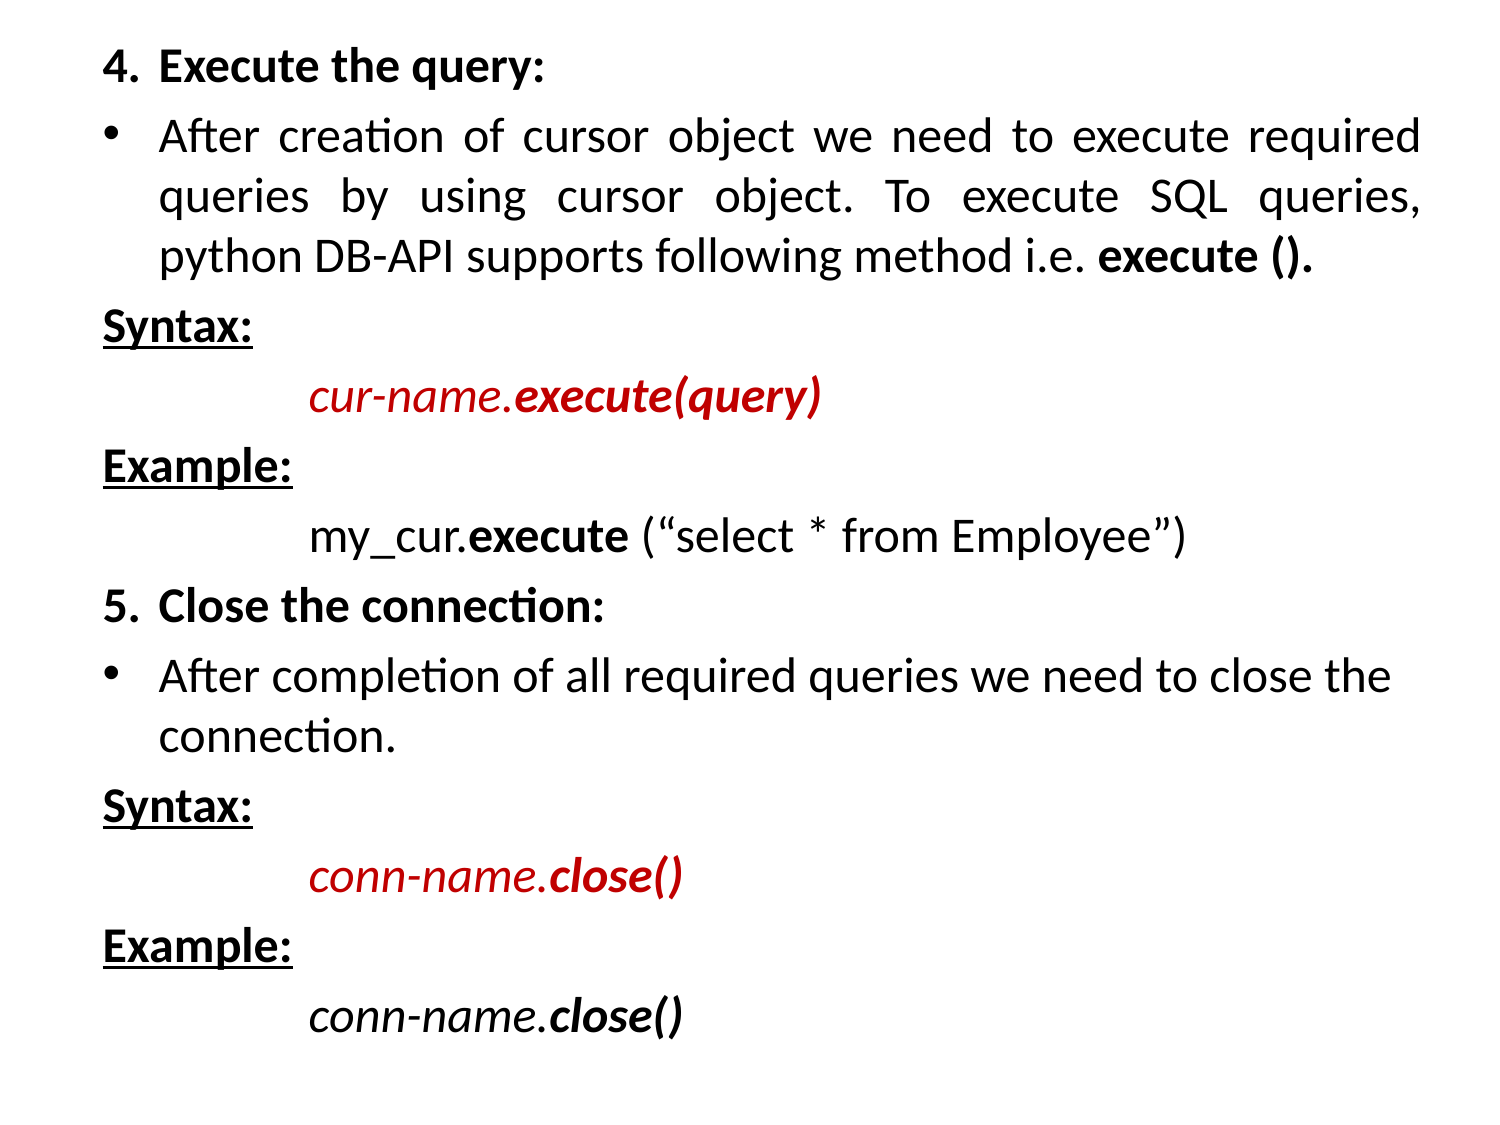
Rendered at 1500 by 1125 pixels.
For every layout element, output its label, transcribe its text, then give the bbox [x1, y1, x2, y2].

list 4. Execute the query: After creation of cursor object we need to execute required queries by using cursor object. To execute SQL queries, python DB-API supports following method i.e. execute (). Syntax: cur-name.execute(query) Example: my_cur.execute (“select * from Employee”) 5. Close the connection: After completion of all required queries we need to close the connection. Syntax: conn-name.close() Example: conn-name.close() [87, 24, 1438, 1100]
